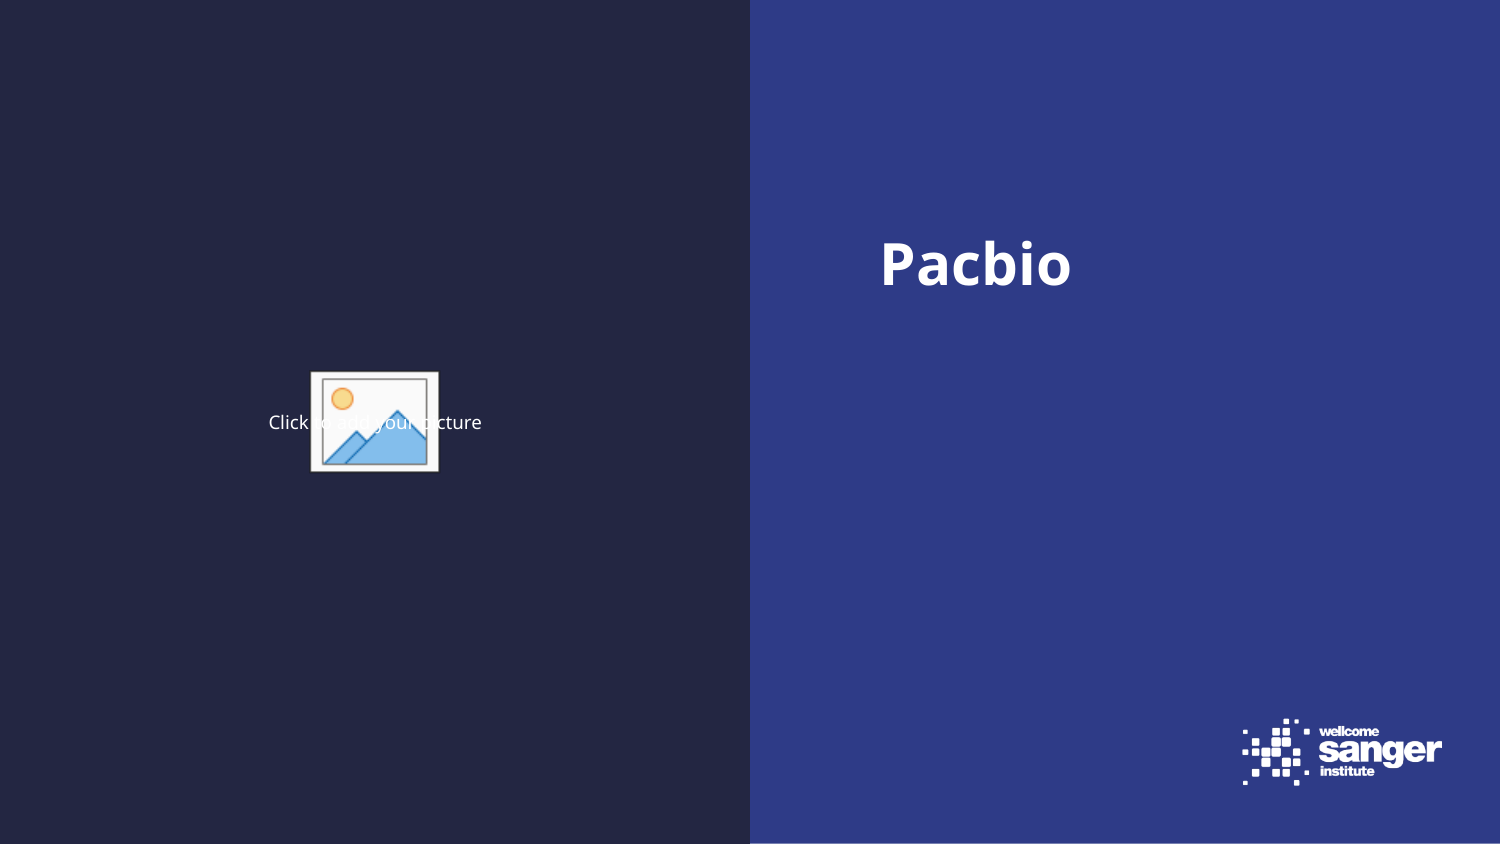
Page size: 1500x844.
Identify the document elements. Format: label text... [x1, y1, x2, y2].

picture [0, 0, 1500, 844]
list Pacbio [880, 227, 1369, 371]
